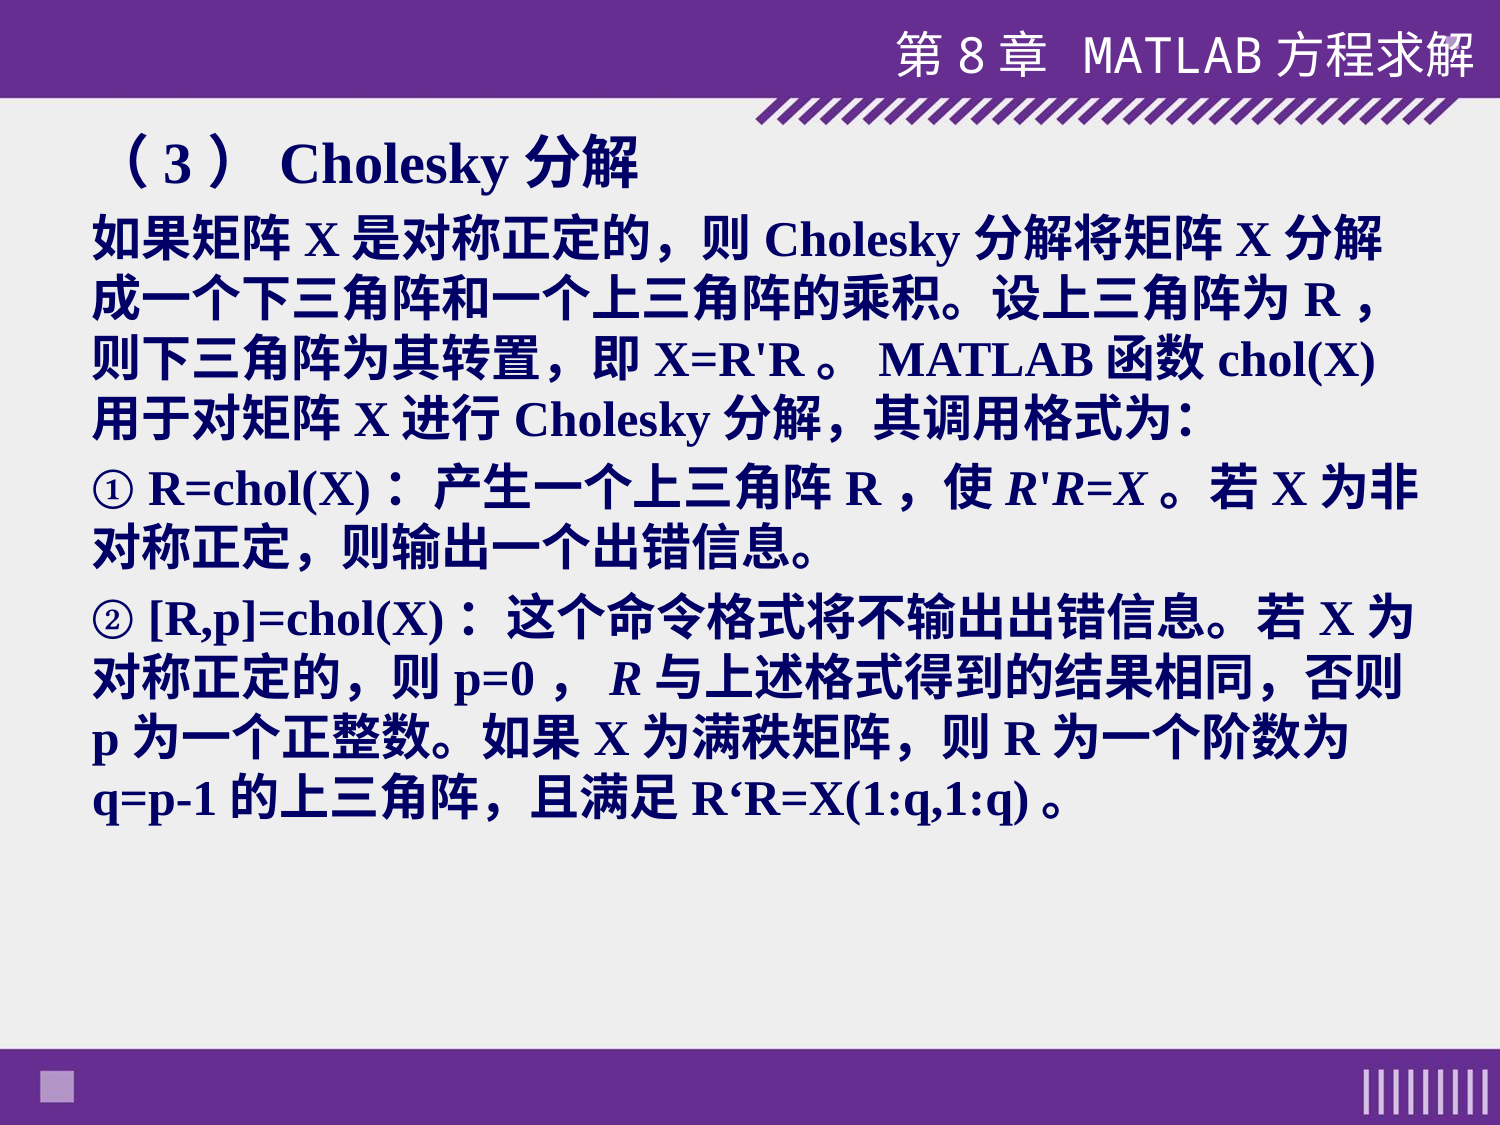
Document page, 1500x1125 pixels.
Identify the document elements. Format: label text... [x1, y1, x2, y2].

list （3）Cholesky分解 如果矩阵X是对称正定的，则Cholesky分解将矩阵X分解成一个下三角阵和一个上三角阵的乘积。设上三角阵为R，则下三角阵为其转置，即X=R'R。MATLAB函数chol(X)用于对矩阵X进行Cholesky分解，其调用格式为： ① R=chol(X)：产生一个上三角阵R，使R'R=X。若X为非对称正定，则输出一个出错信息。 ② [R,p]=chol(X)：这个命令格式将不输出出错信息。若X为对称正定的，则p=0，R与上述格式得到的结果相同，否则p为一个正整数。如果X为满秩矩阵，则R为一个阶数为q=p-1的上三角阵，且满足R‘R=X(1:q,1:q)。 [76, 125, 1436, 1035]
text_box 第8章 MATLAB方程求解 [879, 16, 1500, 92]
picture [0, 0, 1500, 1125]
